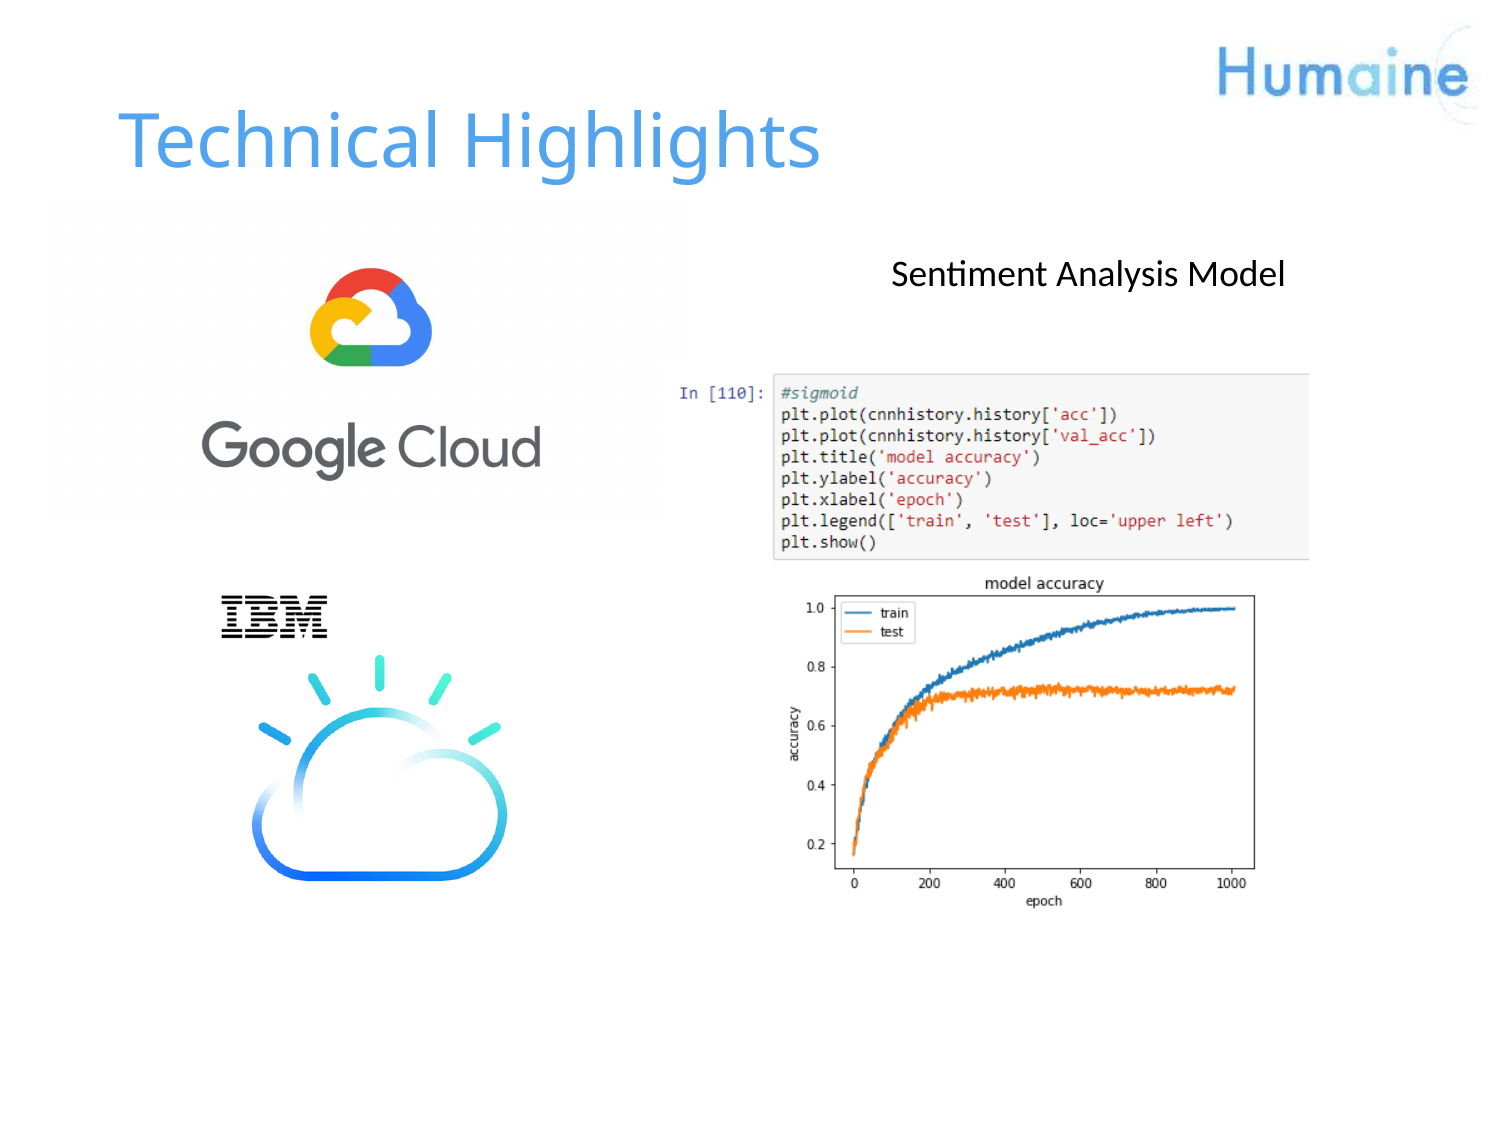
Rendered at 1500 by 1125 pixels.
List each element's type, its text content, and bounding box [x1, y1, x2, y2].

picture [47, 198, 1309, 927]
title Technical Highlights [103, 59, 1397, 228]
text_box Sentiment Analysis Model [805, 241, 1372, 301]
picture [1215, 22, 1482, 131]
picture [97, 562, 644, 927]
